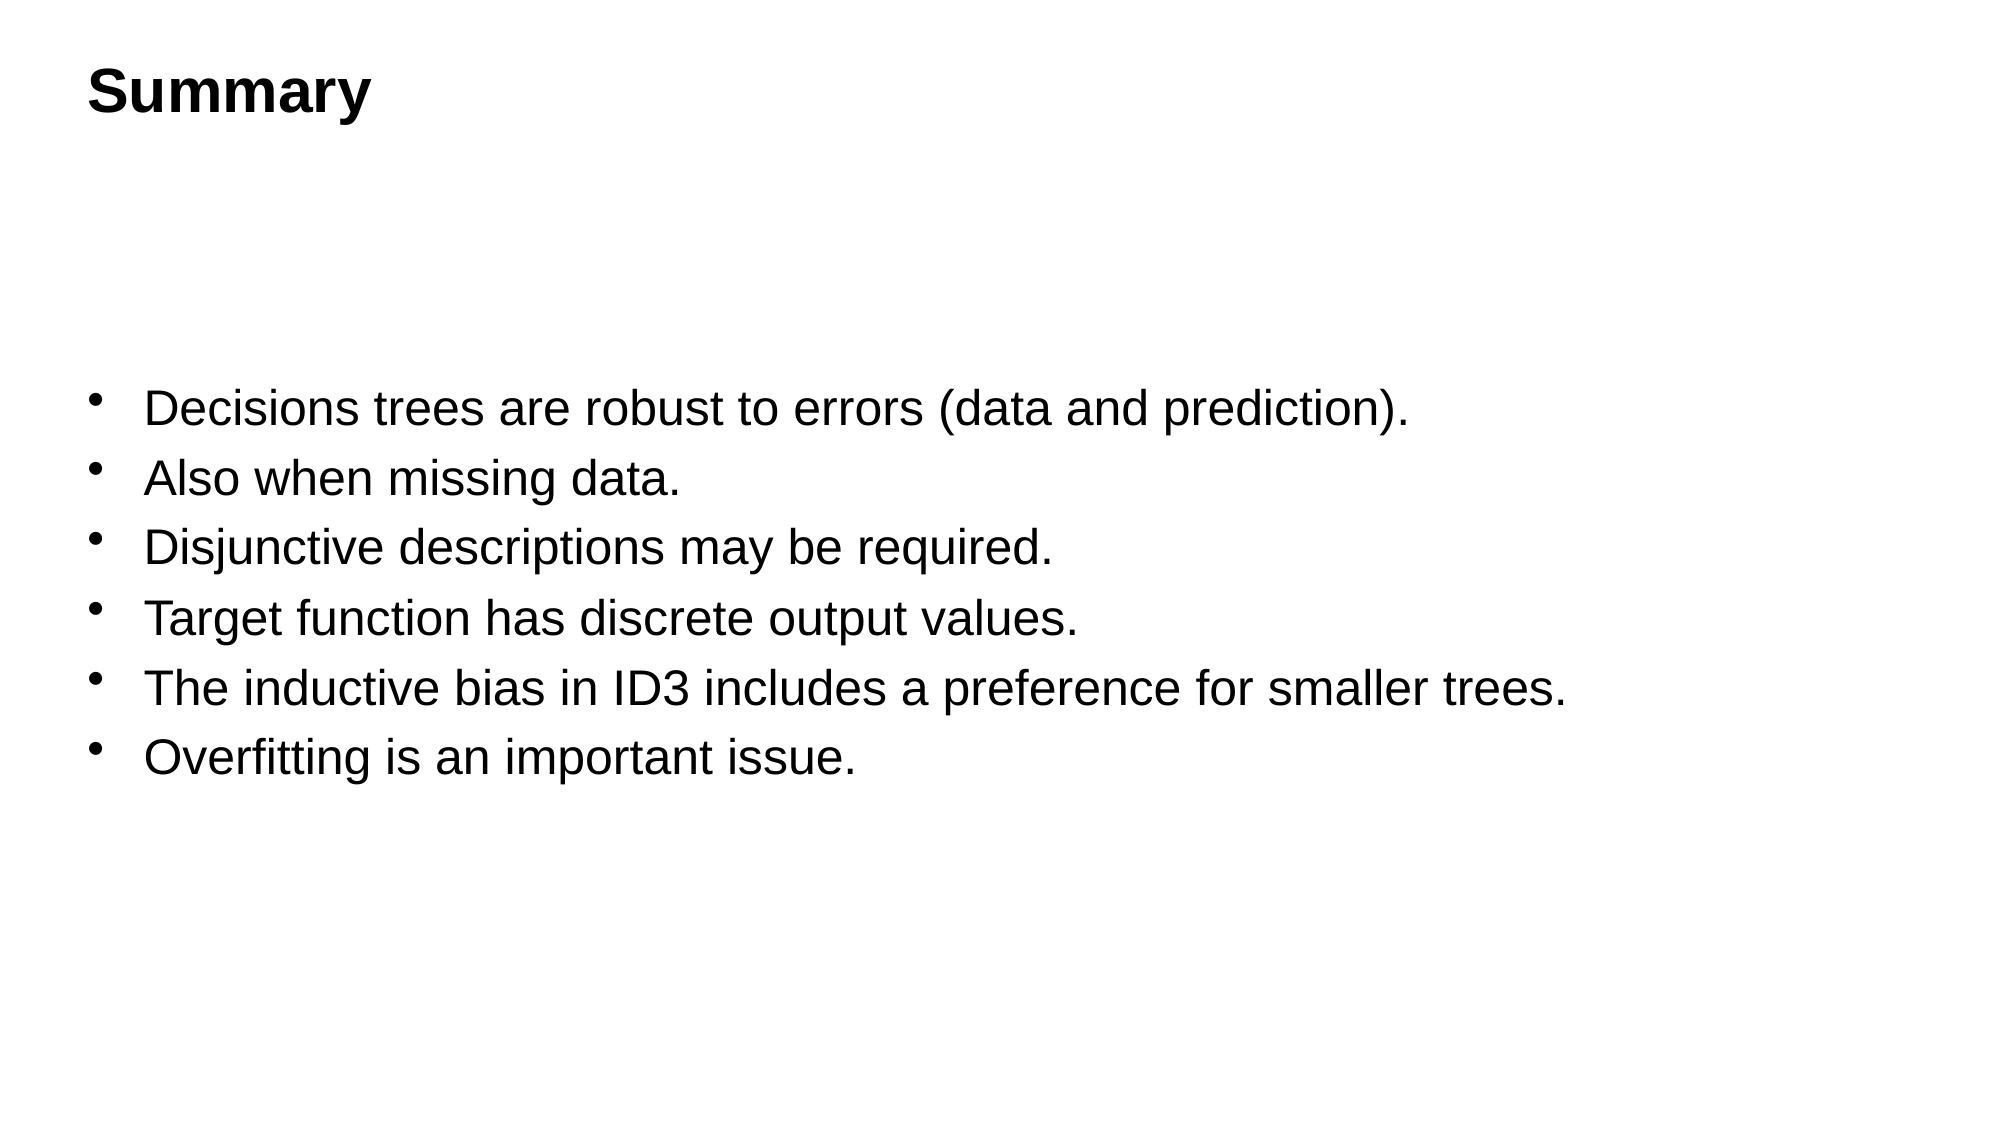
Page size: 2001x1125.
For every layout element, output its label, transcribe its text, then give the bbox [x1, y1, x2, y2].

list Decisions trees are robust to errors (data and prediction). Also when missing data. Disjunctive descriptions may be required. Target function has discrete output values. The inductive bias in ID3 includes a preference for smaller trees. Overfitting is an important issue. [72, 172, 1930, 988]
title Summary [72, 42, 1930, 138]
